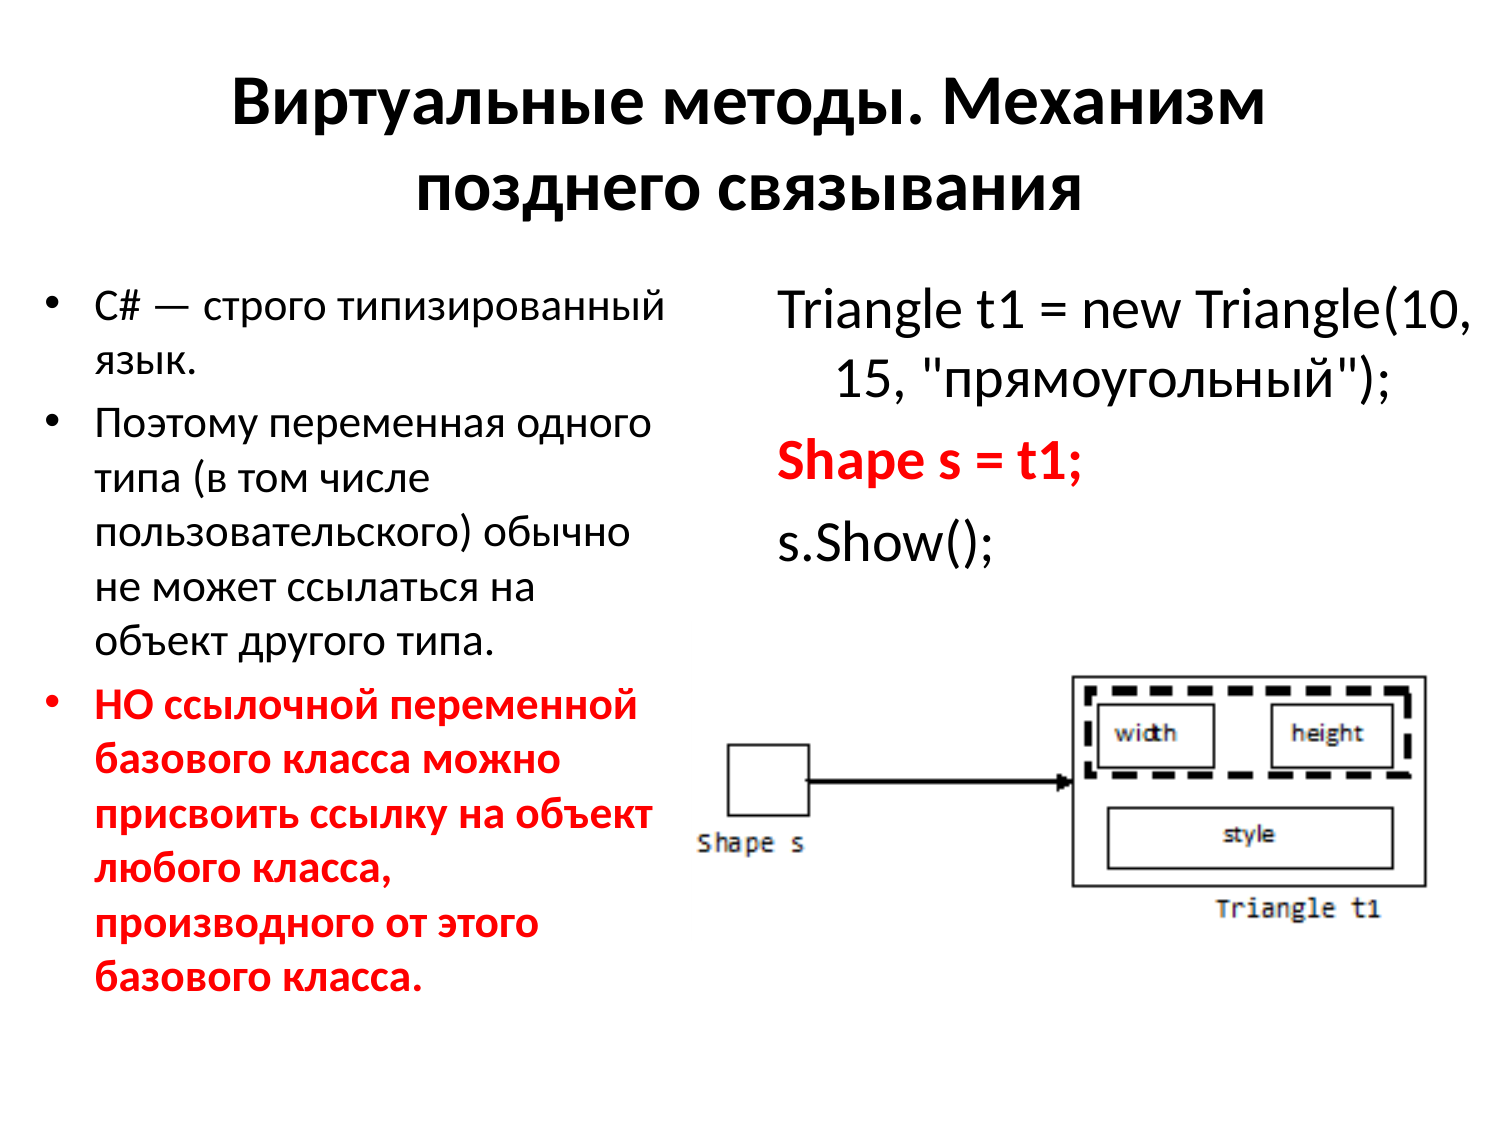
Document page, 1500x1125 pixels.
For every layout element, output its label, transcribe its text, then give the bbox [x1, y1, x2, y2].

picture [690, 621, 1445, 941]
text_box С# — строго типизированный язык. Поэтому переменная одного типа (в том числе пользовательского) обычно не может ссылаться на объект другого типа. НО ссылочной переменной базового класса можно присвоить ссылку на объект любого класса, производного от этого базового класса. [29, 267, 692, 1010]
text_box Triangle t1 = new Triangle(10, 15, "прямоугольный"); Shape s = t1; s.Show(); [762, 262, 1500, 1005]
text_box Виртуальные методы. Механизм позднего связывания [75, 45, 1425, 233]
